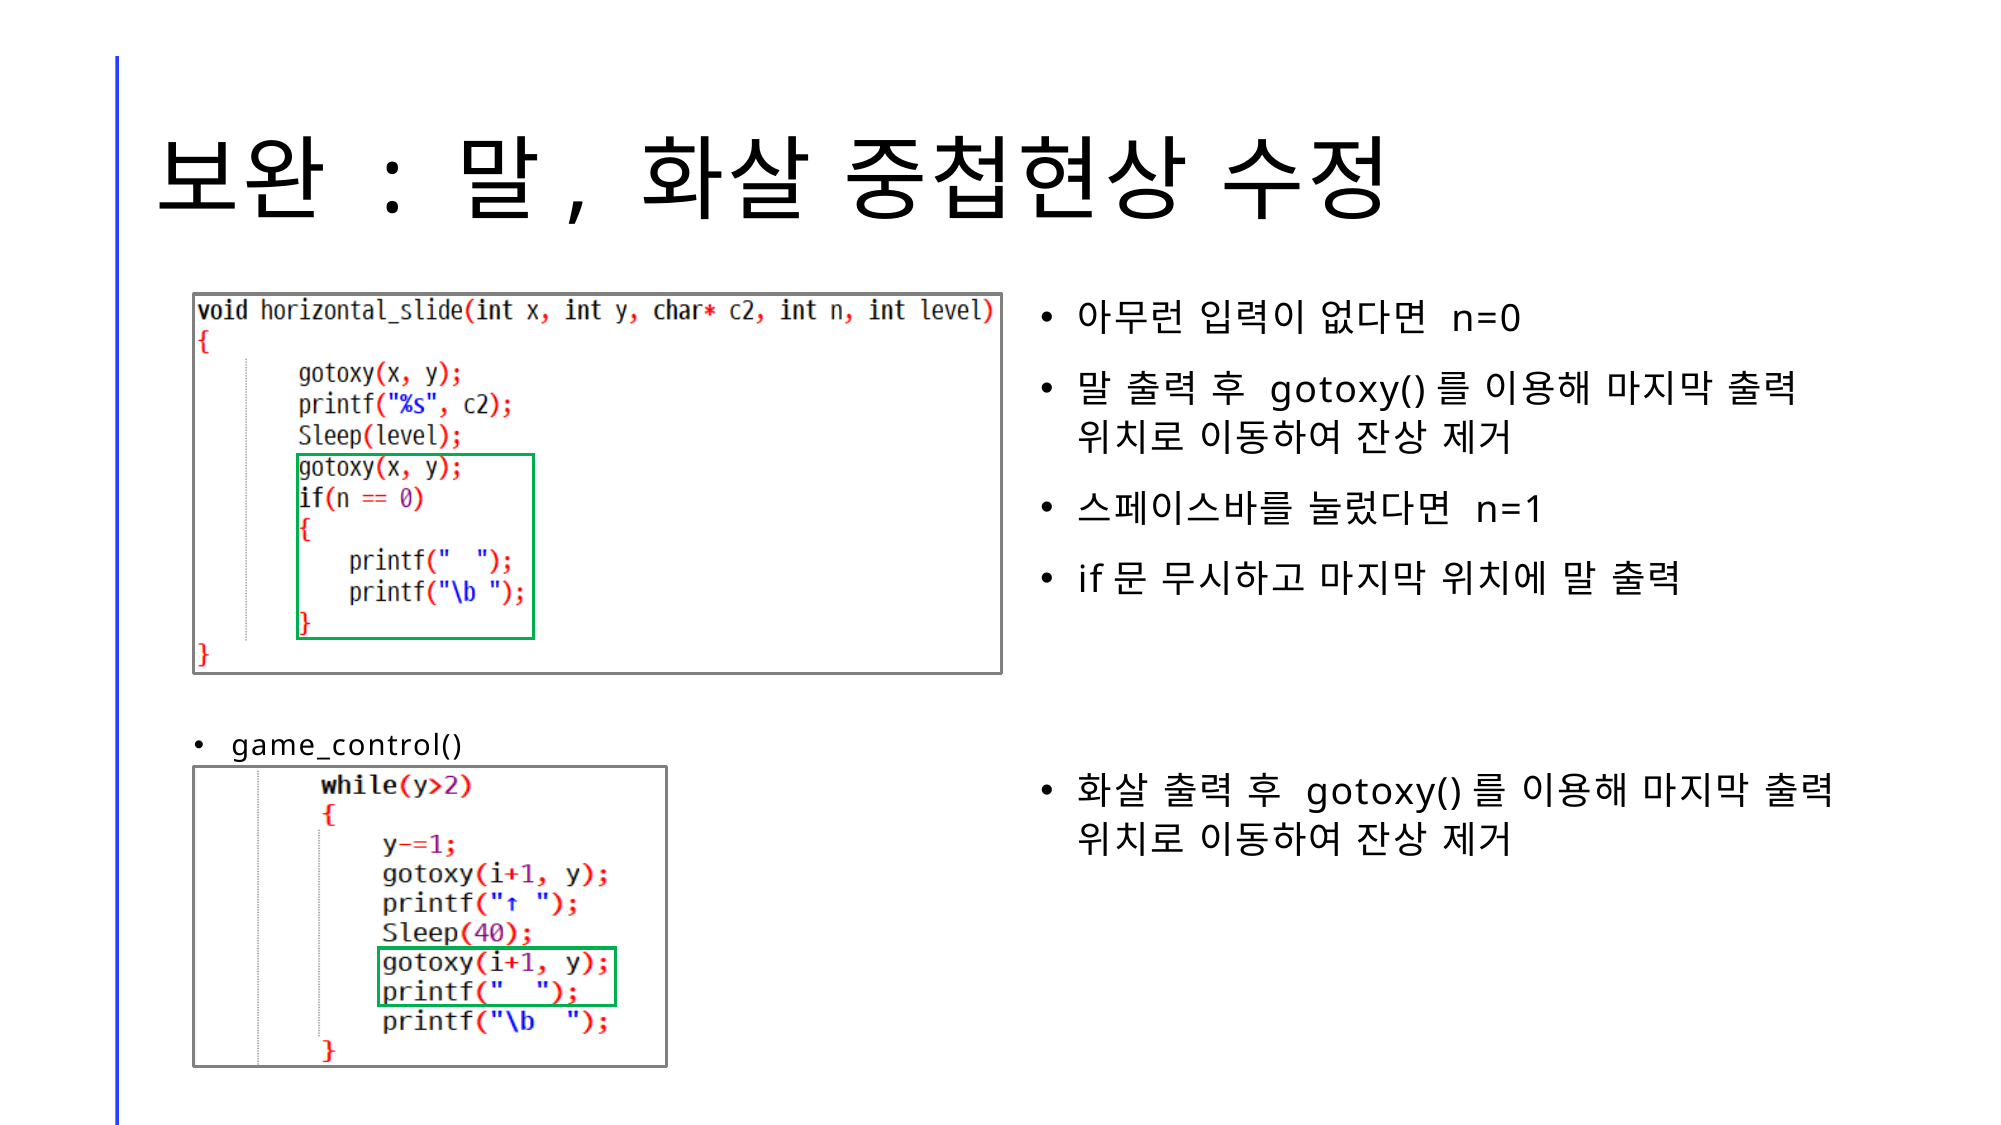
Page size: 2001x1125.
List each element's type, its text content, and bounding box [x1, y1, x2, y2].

title 보완 : 말, 화살 중첩현상 수정 [137, 59, 1863, 278]
picture [195, 767, 665, 1066]
text_box game_control() [176, 705, 504, 775]
list 아무런 입력이 없다면 n=0 말 출력 후 gotoxy()를 이용해 마지막 출력 위치로 이동하여 잔상 제거 스페이스바를 눌렀다면 n=1 if문 무시하고 마지막 위치에 말 출력 [1022, 271, 1863, 662]
picture [195, 295, 1000, 672]
text_box 화살 출력 후 gotoxy()를 이용해 마지막 출력 위치로 이동하여 잔상 제거 [1022, 744, 1863, 962]
